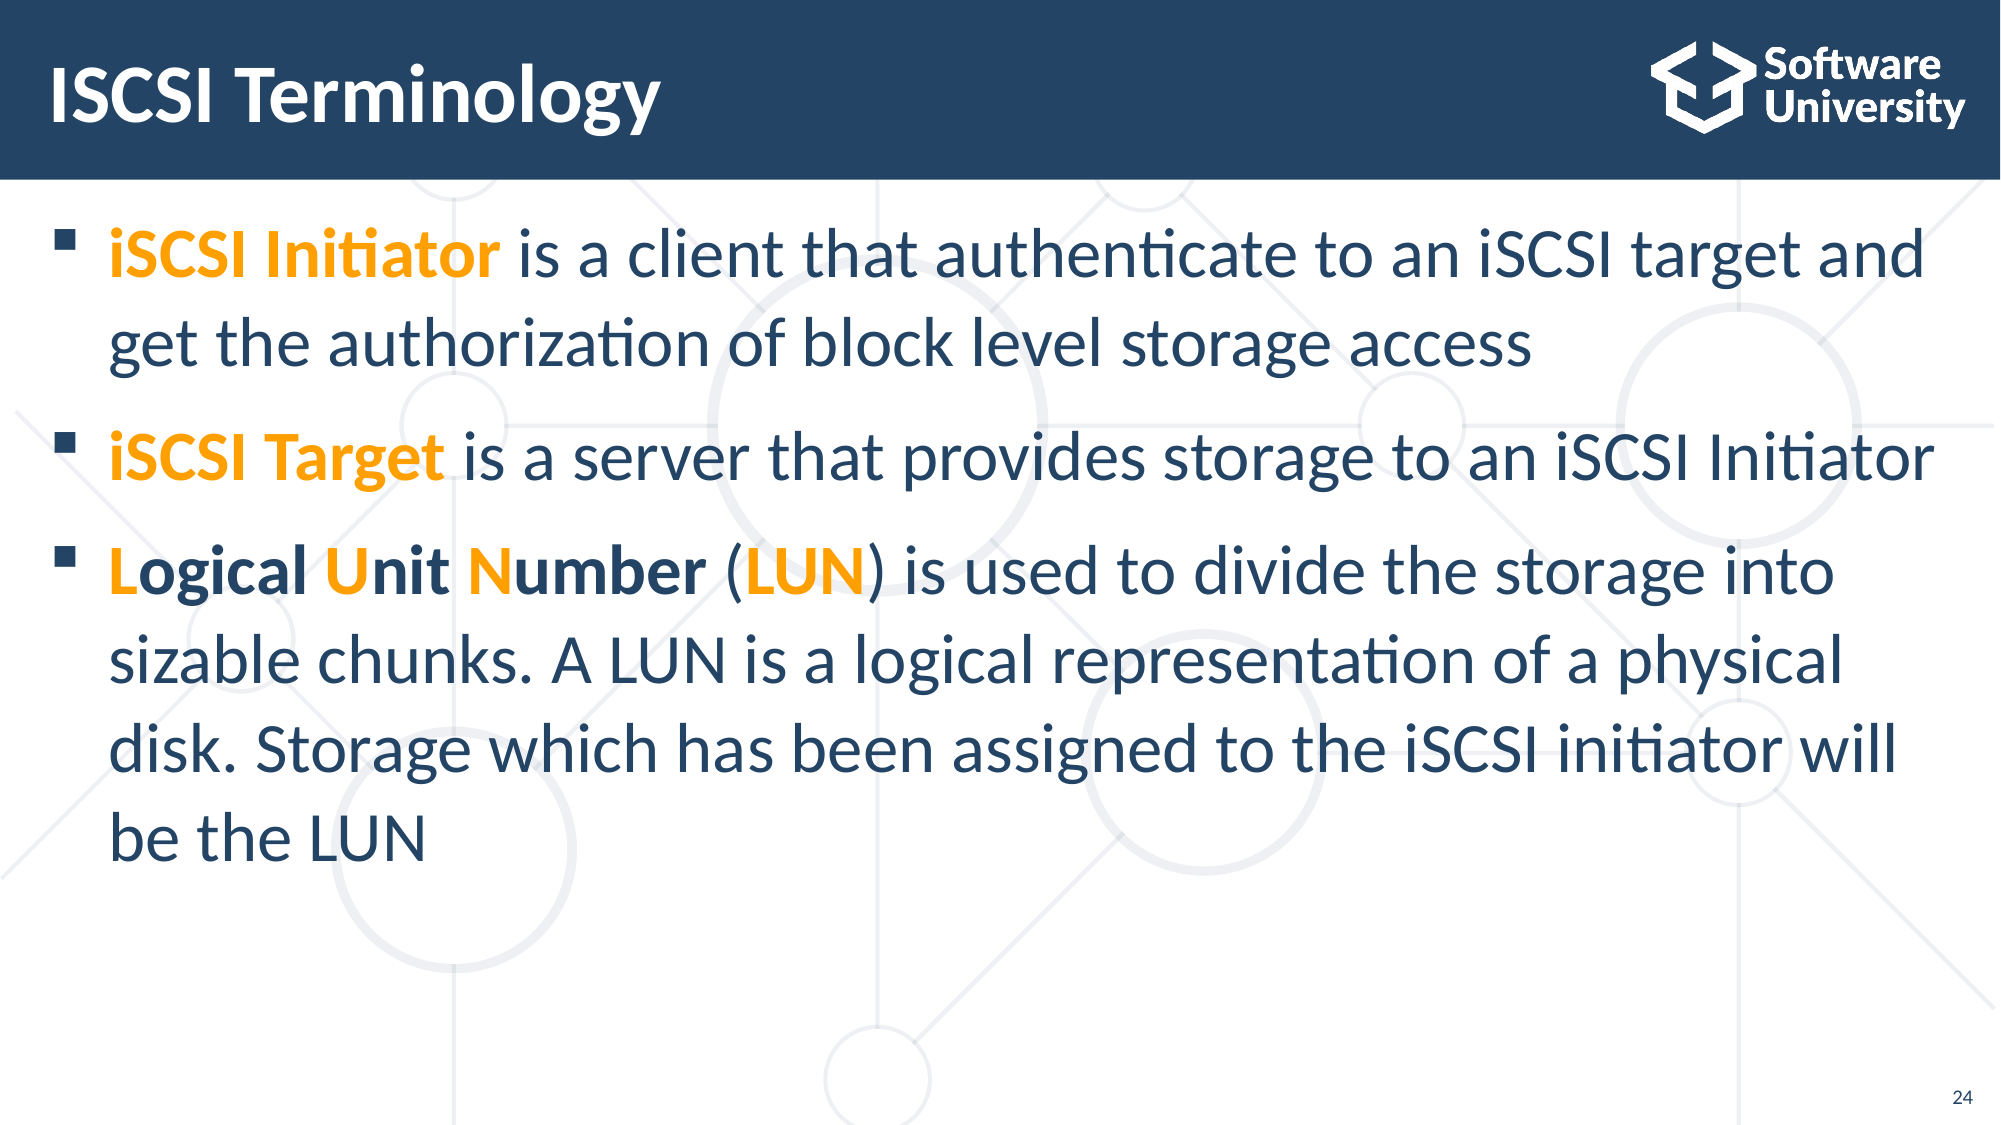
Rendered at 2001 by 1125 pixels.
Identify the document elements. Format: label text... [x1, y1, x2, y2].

picture [1651, 41, 1966, 134]
title ISCSI Terminology [31, 16, 1625, 162]
slide_number 24 [1927, 1067, 1989, 1117]
list iSCSI Initiator is a client that authenticate to an iSCSI target and get the authorization of block level storage access iSCSI Target is a server that provides storage to an iSCSI Initiator Logical Unit Number (LUN) is used to divide the storage into sizable chunks. A LUN is a logical representation of a physical disk. Storage which has been assigned to the iSCSI initiator will be the LUN [31, 196, 1970, 1104]
